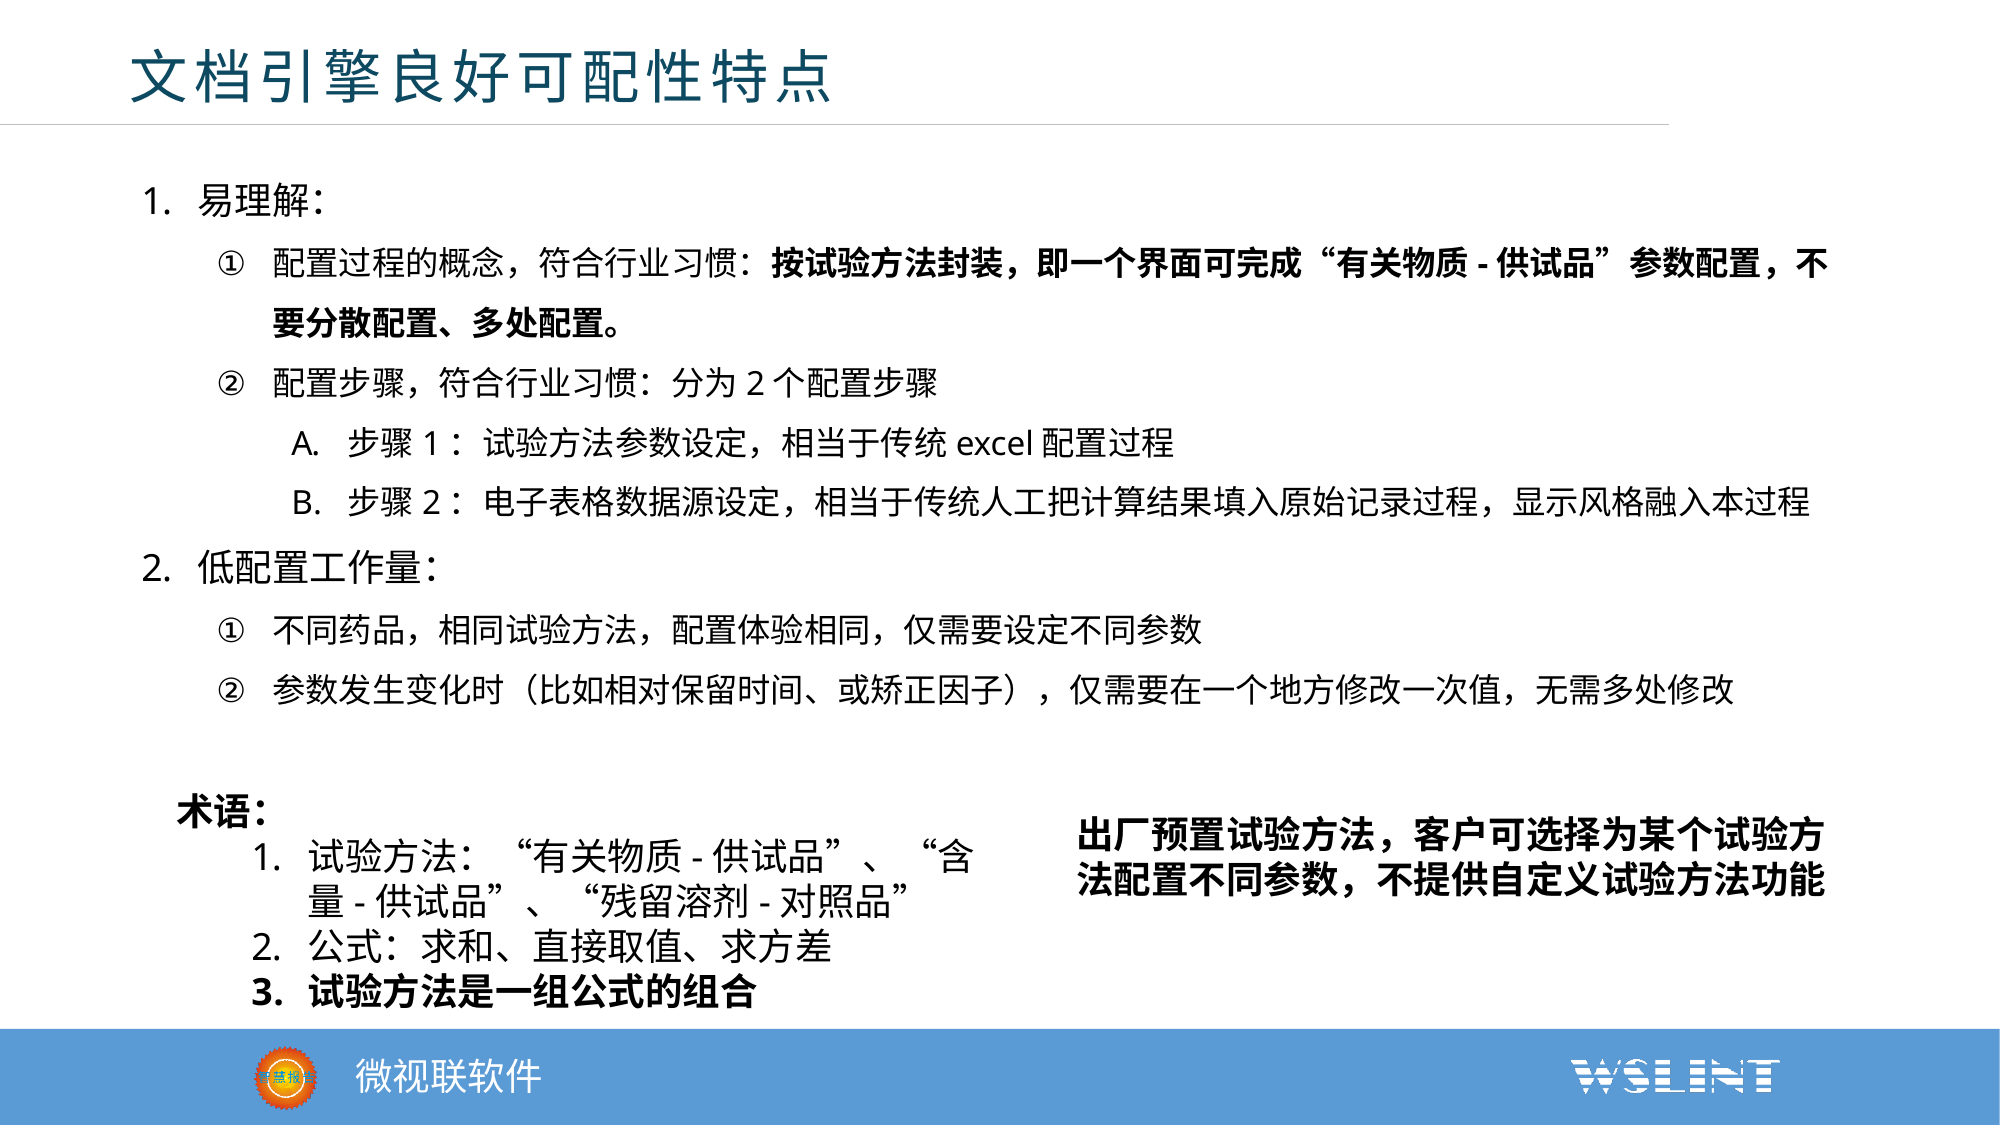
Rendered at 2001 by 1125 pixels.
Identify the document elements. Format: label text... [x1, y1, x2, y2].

text_box 术语： 试验方法：“有关物质-供试品”、“含量-供试品”、“残留溶剂-对照品” 公式：求和、直接取值、求方差 试验方法是一组公式的组合 [161, 780, 1046, 1021]
text_box 出厂预置试验方法，客户可选择为某个试验方法配置不同参数，不提供自定义试验方法功能 [1061, 803, 1874, 909]
picture [254, 1046, 317, 1110]
text_box 文档引擎良好可配性特点 [118, 34, 989, 117]
text_box 易理解： 配置过程的概念，符合行业习惯：按试验方法封装，即一个界面可完成“有关物质-供试品”参数配置，不要分散配置、多处配置。 配置步骤，符合行业习惯：分为2个配置步骤 步骤1：试验方法参数设定，相当于传统excel配置过程 步骤2：电子表格数据源设定，相当于传统人工把计算结果填入原始记录过程，显示风格融入本过程 低配置工作量： 不同药品，相同试验方法，配置体验相同，仅需要设定不同参数 参数发生变化时（比如相对保留时间、或矫正因子），仅需要在一个地方修改一次值，无需多处修改 [126, 147, 1874, 716]
picture [1571, 1059, 1780, 1094]
